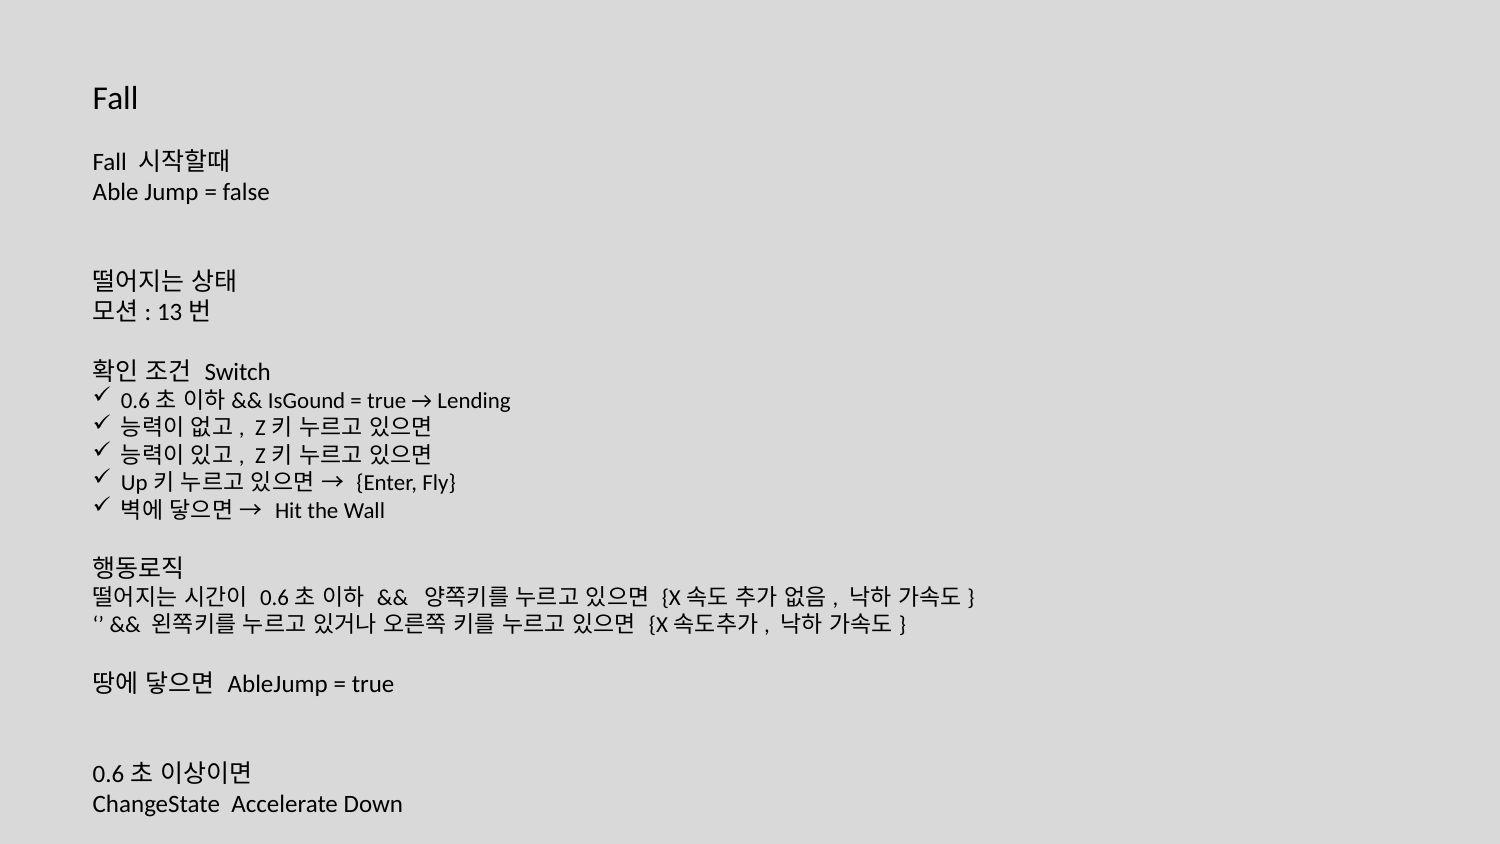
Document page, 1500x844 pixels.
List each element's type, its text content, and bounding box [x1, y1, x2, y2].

text_box Fall Fall 시작할때 Able Jump = false 떨어지는 상태 모션: 13번 확인 조건 Switch 0.6초 이하&& IsGound = true → Lending 능력이 없고, Z키 누르고 있으면 능력이 있고, Z키 누르고 있으면 Up키 누르고 있으면 → {Enter, Fly} 벽에 닿으면 → Hit the Wall 행동로직 떨어지는 시간이 0.6초 이하 && 양쪽키를 누르고 있으면 {X속도 추가 없음, 낙하 가속도} ‘’ && 왼쪽키를 누르고 있거나 오른쪽 키를 누르고 있으면 {X속도추가, 낙하 가속도} 땅에 닿으면 AbleJump = true 0.6초 이상이면 ChangeState Accelerate Down [77, 68, 1384, 825]
